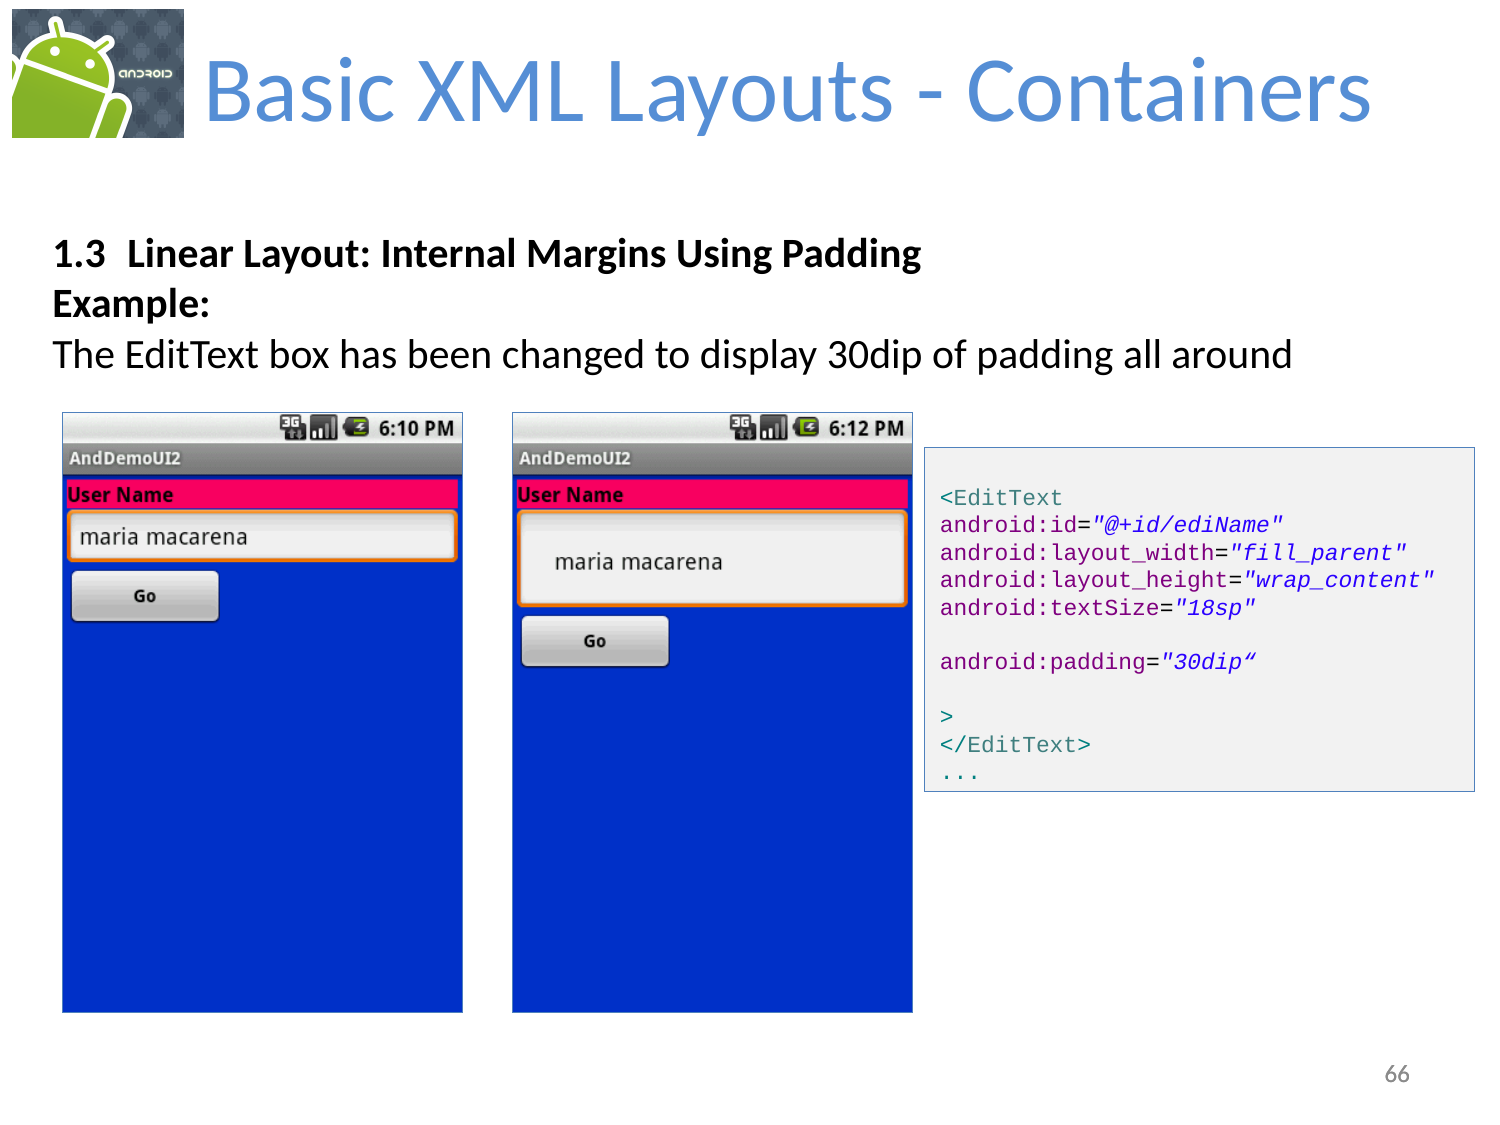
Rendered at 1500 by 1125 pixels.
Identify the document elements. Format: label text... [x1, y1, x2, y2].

text_box <EditText android:id="@+id/ediName" android:layout_width="fill_parent" android:layout_height="wrap_content" android:textSize="18sp" android:padding="30dip“ > </EditText> ... [924, 447, 1475, 792]
text_box 66 [1074, 1042, 1425, 1103]
picture [12, 9, 184, 138]
text_box Basic XML Layouts - Containers [49, 7, 1400, 150]
picture [62, 412, 463, 1013]
picture [512, 412, 913, 1013]
text_box 1.3 Linear Layout: Internal Margins Using Padding Example: The EditText box has been changed to display 30dip of padding all around [37, 218, 1413, 384]
